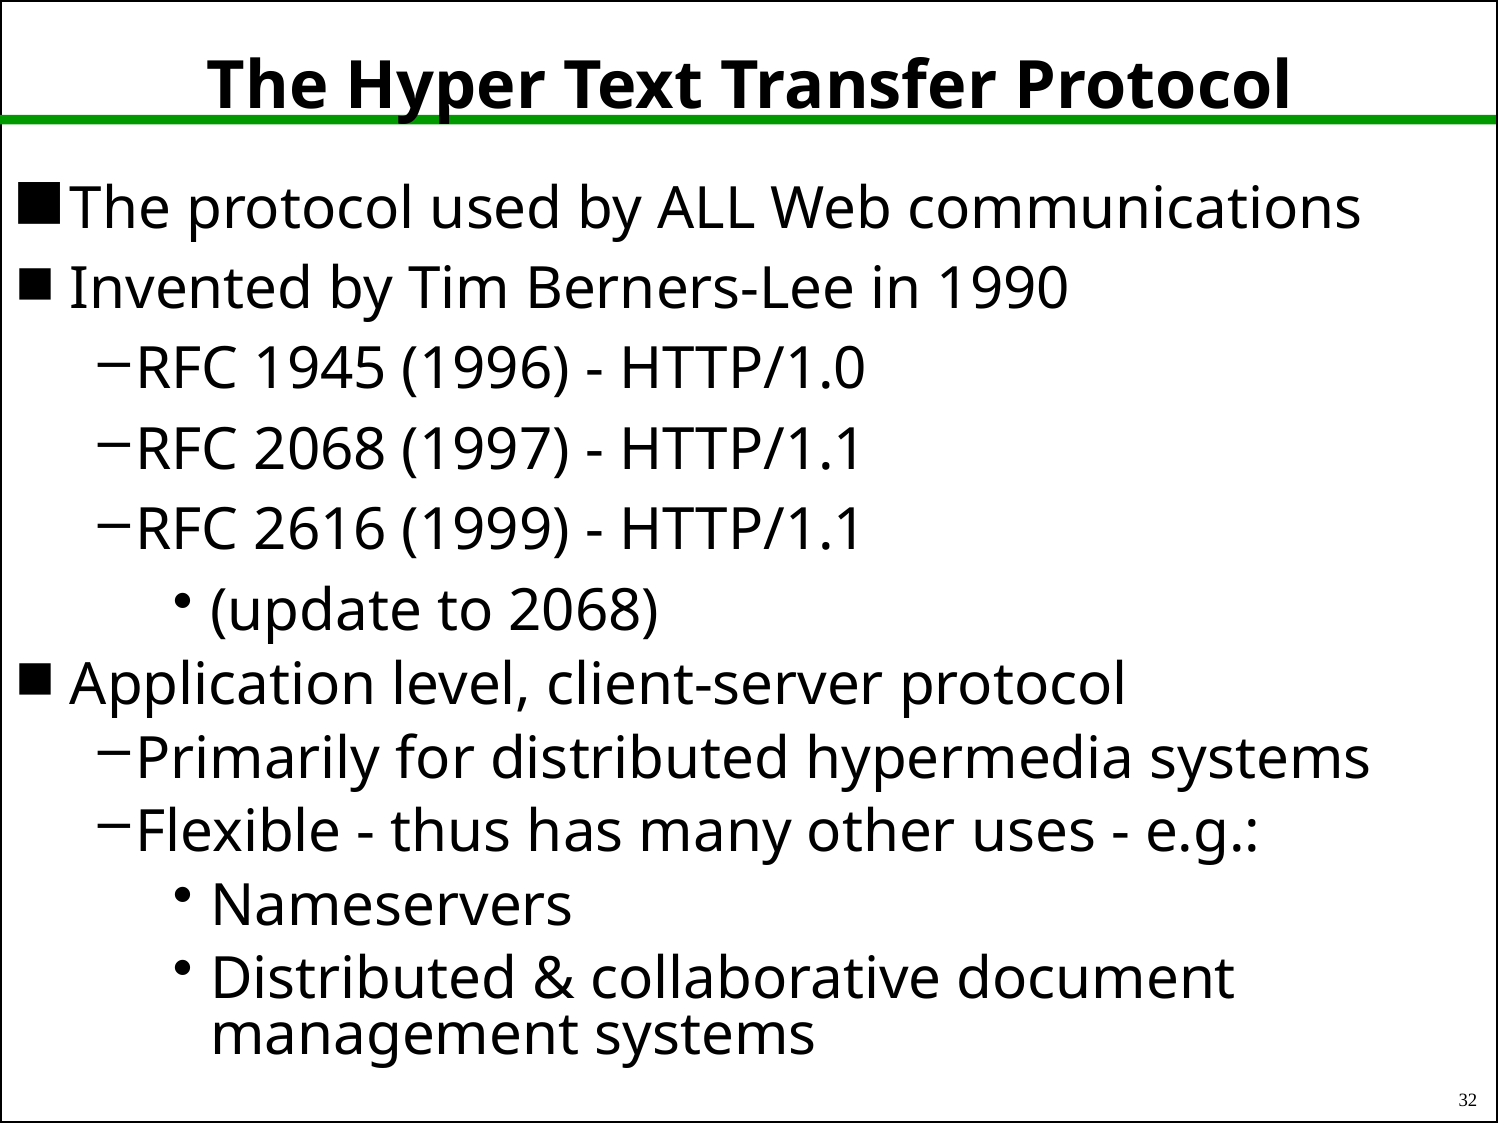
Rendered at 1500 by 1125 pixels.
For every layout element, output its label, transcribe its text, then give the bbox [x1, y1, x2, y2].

list The protocol used by ALL Web communications Invented by Tim Berners-Lee in 1990 RFC 1945 (1996) - HTTP/1.0 RFC 2068 (1997) - HTTP/1.1 RFC 2616 (1999) - HTTP/1.1 (update to 2068) Application level, client-server protocol Primarily for distributed hypermedia systems Flexible - thus has many other uses - e.g.: Nameservers Distributed & collaborative document management systems [7, 155, 1493, 1068]
slide_number 32 [1179, 1074, 1493, 1119]
title The Hyper Text Transfer Protocol [7, 15, 1493, 155]
